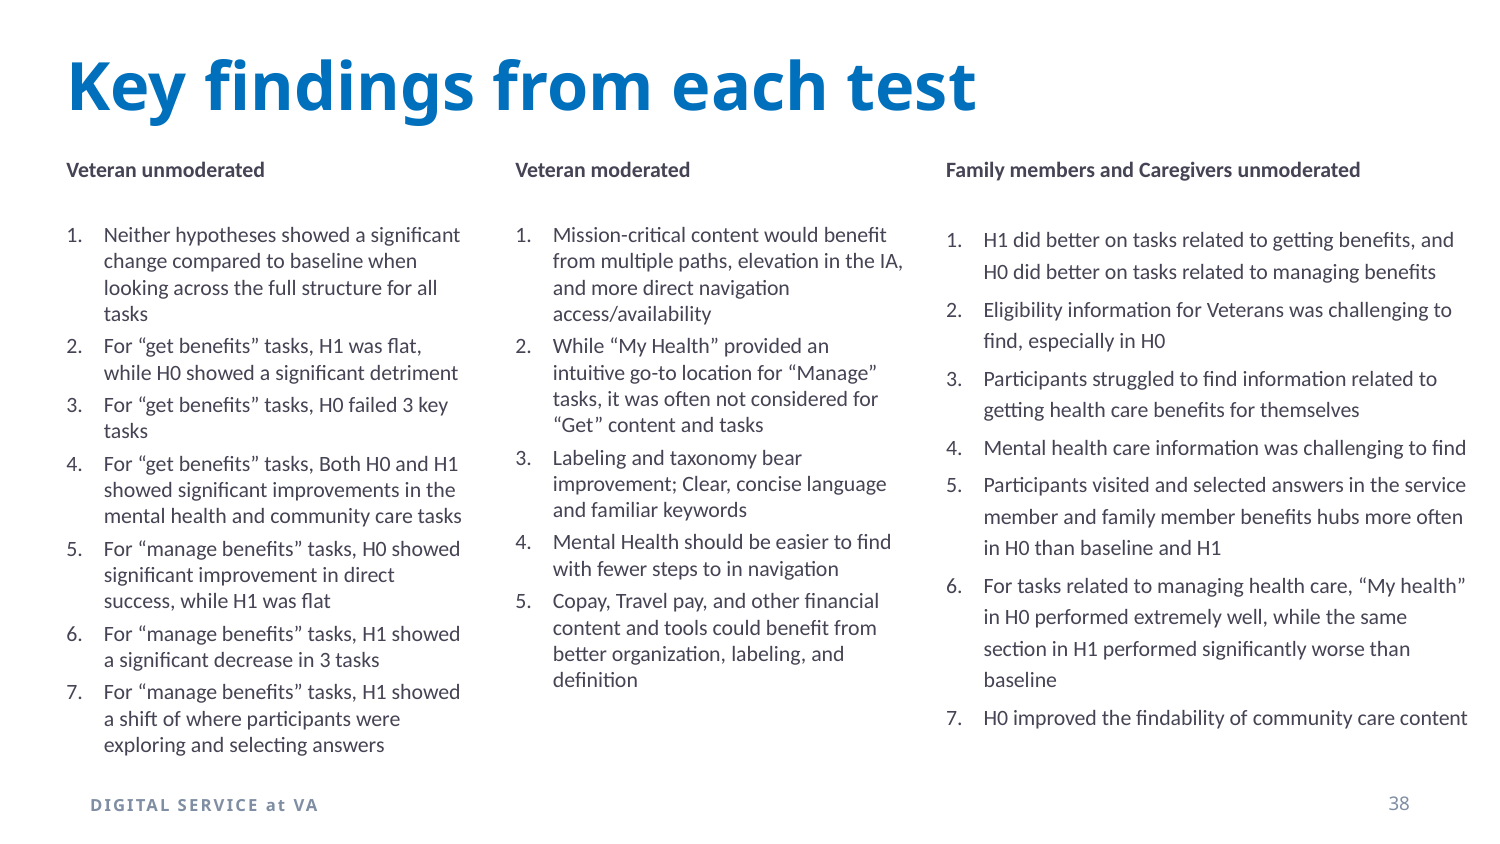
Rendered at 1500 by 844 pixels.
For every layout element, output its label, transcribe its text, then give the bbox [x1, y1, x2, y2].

slide_number 38 [1312, 782, 1425, 827]
text_box Family members and Caregivers unmoderated H1 did better on tasks related to getting benefits, and H0 did better on tasks related to managing benefits Eligibility information for Veterans was challenging to find, especially in H0 Participants struggled to find information related to getting health care benefits for themselves Mental health care information was challenging to find Participants visited and selected answers in the service member and family member benefits hubs more often in H0 than baseline and H1 For tasks related to managing health care, “My health” in H0 performed extremely well, while the same section in H1 performed significantly worse than baseline H0 improved the findability of community care content [931, 148, 1489, 738]
text_box Veteran moderated Mission-critical content would benefit from multiple paths, elevation in the IA, and more direct navigation access/availability While “My Health” provided an intuitive go-to location for “Manage” tasks, it was often not considered for “Get” content and tasks Labeling and taxonomy bear improvement; Clear, concise language and familiar keywords Mental Health should be easier to find with fewer steps to in navigation Copay, Travel pay, and other financial content and tools could benefit from better organization, labeling, and definition [500, 148, 922, 700]
title Key findings from each test [51, 36, 1467, 138]
text_box Veteran unmoderated Neither hypotheses showed a significant change compared to baseline when looking across the full structure for all tasks For “get benefits” tasks, H1 was flat, while H0 showed a significant detriment For “get benefits” tasks, H0 failed 3 key tasks For “get benefits” tasks, Both H0 and H1 showed significant improvements in the mental health and community care tasks For “manage benefits” tasks, H0 showed significant improvement in direct success, while H1 was flat For “manage benefits” tasks, H1 showed a significant decrease in 3 tasks For “manage benefits” tasks, H1 showed a shift of where participants were exploring and selecting answers [51, 148, 485, 764]
slide_number DIGITAL SERVICE at VA [75, 782, 413, 827]
